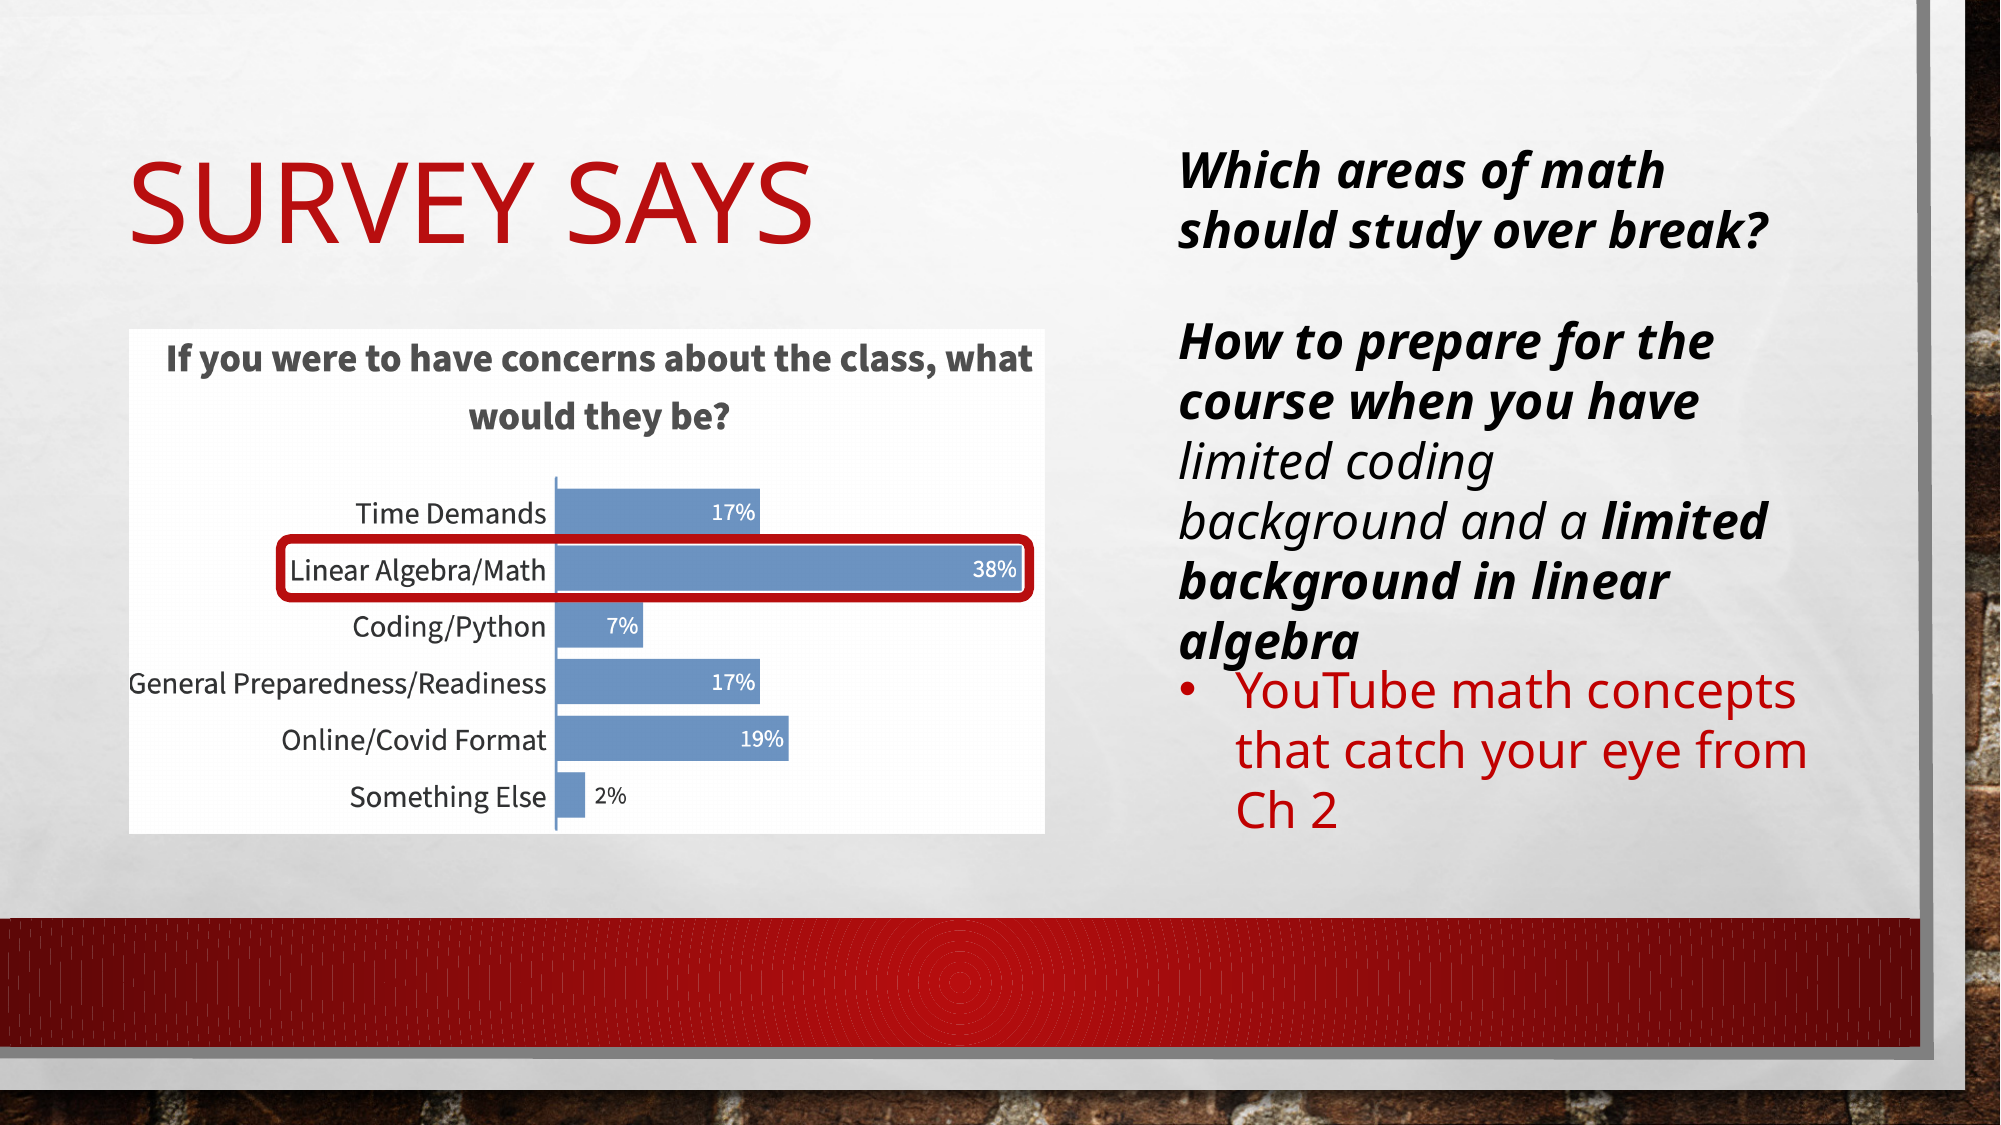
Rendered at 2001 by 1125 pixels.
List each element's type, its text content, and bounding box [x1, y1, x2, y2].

text_box Which areas of math should study over break? [1163, 131, 1818, 267]
picture [129, 329, 1046, 835]
picture [0, 0, 2000, 1125]
text_box How to prepare for the course when you have limited coding background and a limited background in linear algebra [1163, 301, 1787, 677]
text_box YouTube math concepts that catch your eye from Ch 2 [1163, 650, 1876, 846]
title Survey Says [112, 112, 1818, 302]
